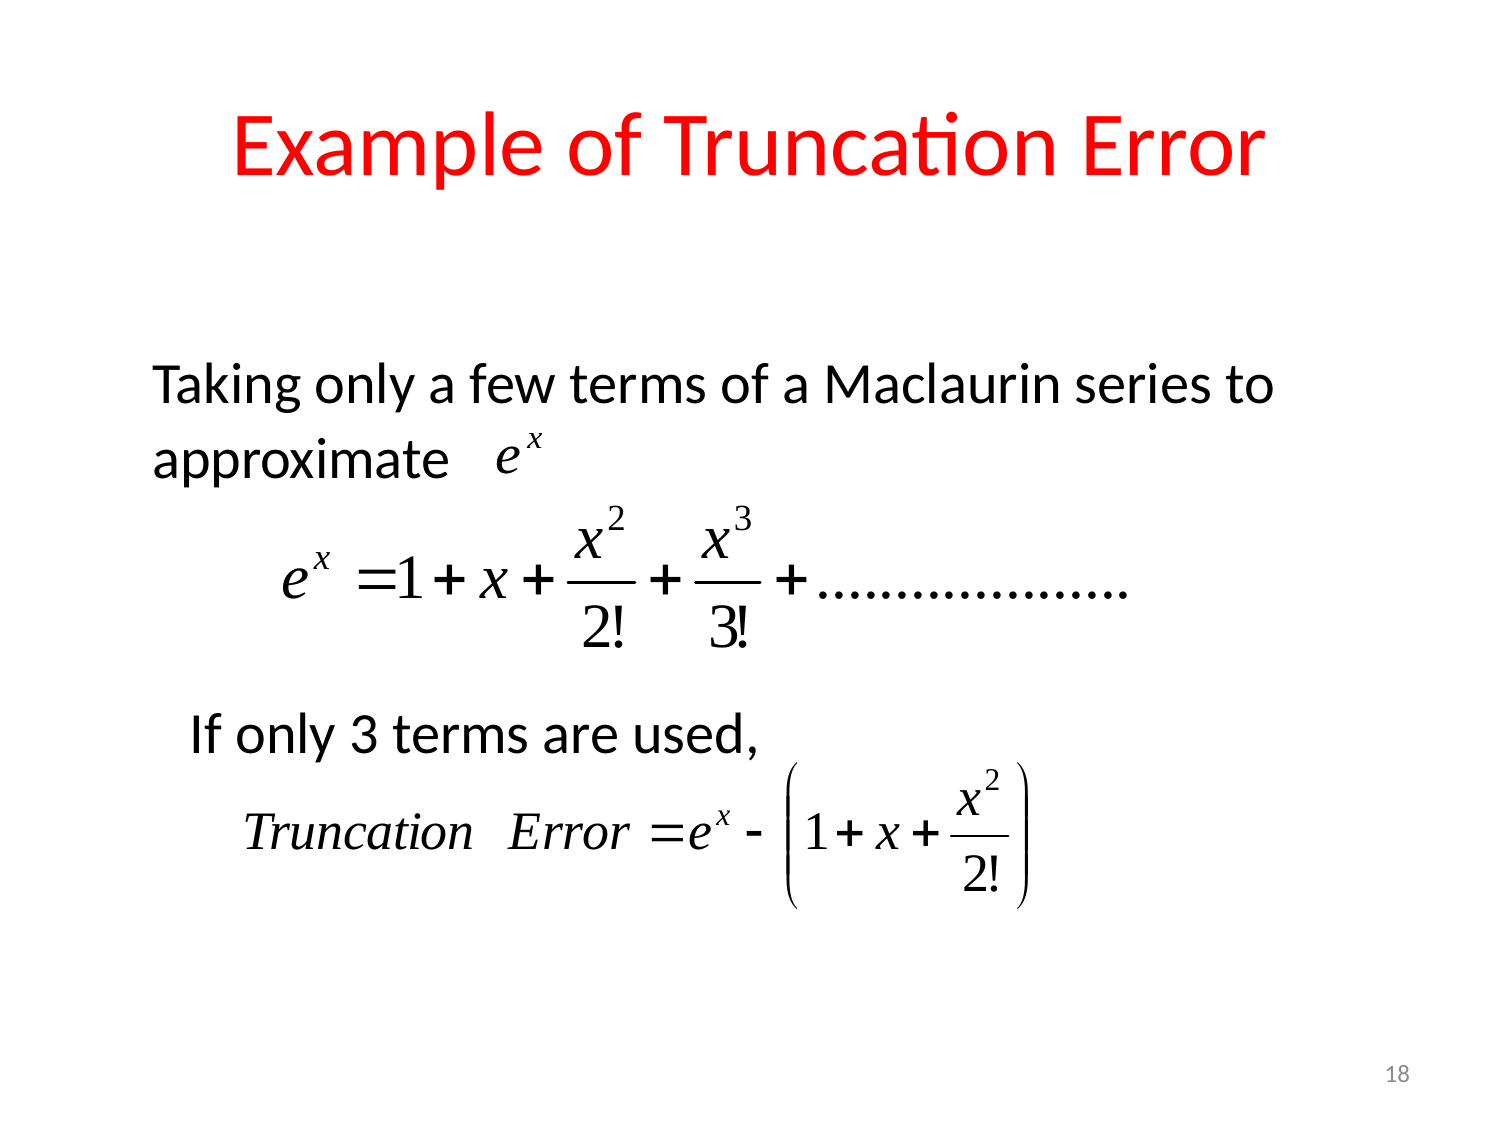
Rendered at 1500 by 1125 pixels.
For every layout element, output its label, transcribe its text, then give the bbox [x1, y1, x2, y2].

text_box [272, 487, 1138, 662]
text_box Taking only a few terms of a Maclaurin series to [137, 337, 1413, 423]
slide_number 18 [1074, 1042, 1425, 1103]
text_box approximate [137, 412, 485, 498]
text_box If only 3 terms are used, [174, 687, 963, 773]
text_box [237, 749, 1047, 922]
title Example of Truncation Error [75, 45, 1425, 233]
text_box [487, 412, 556, 488]
